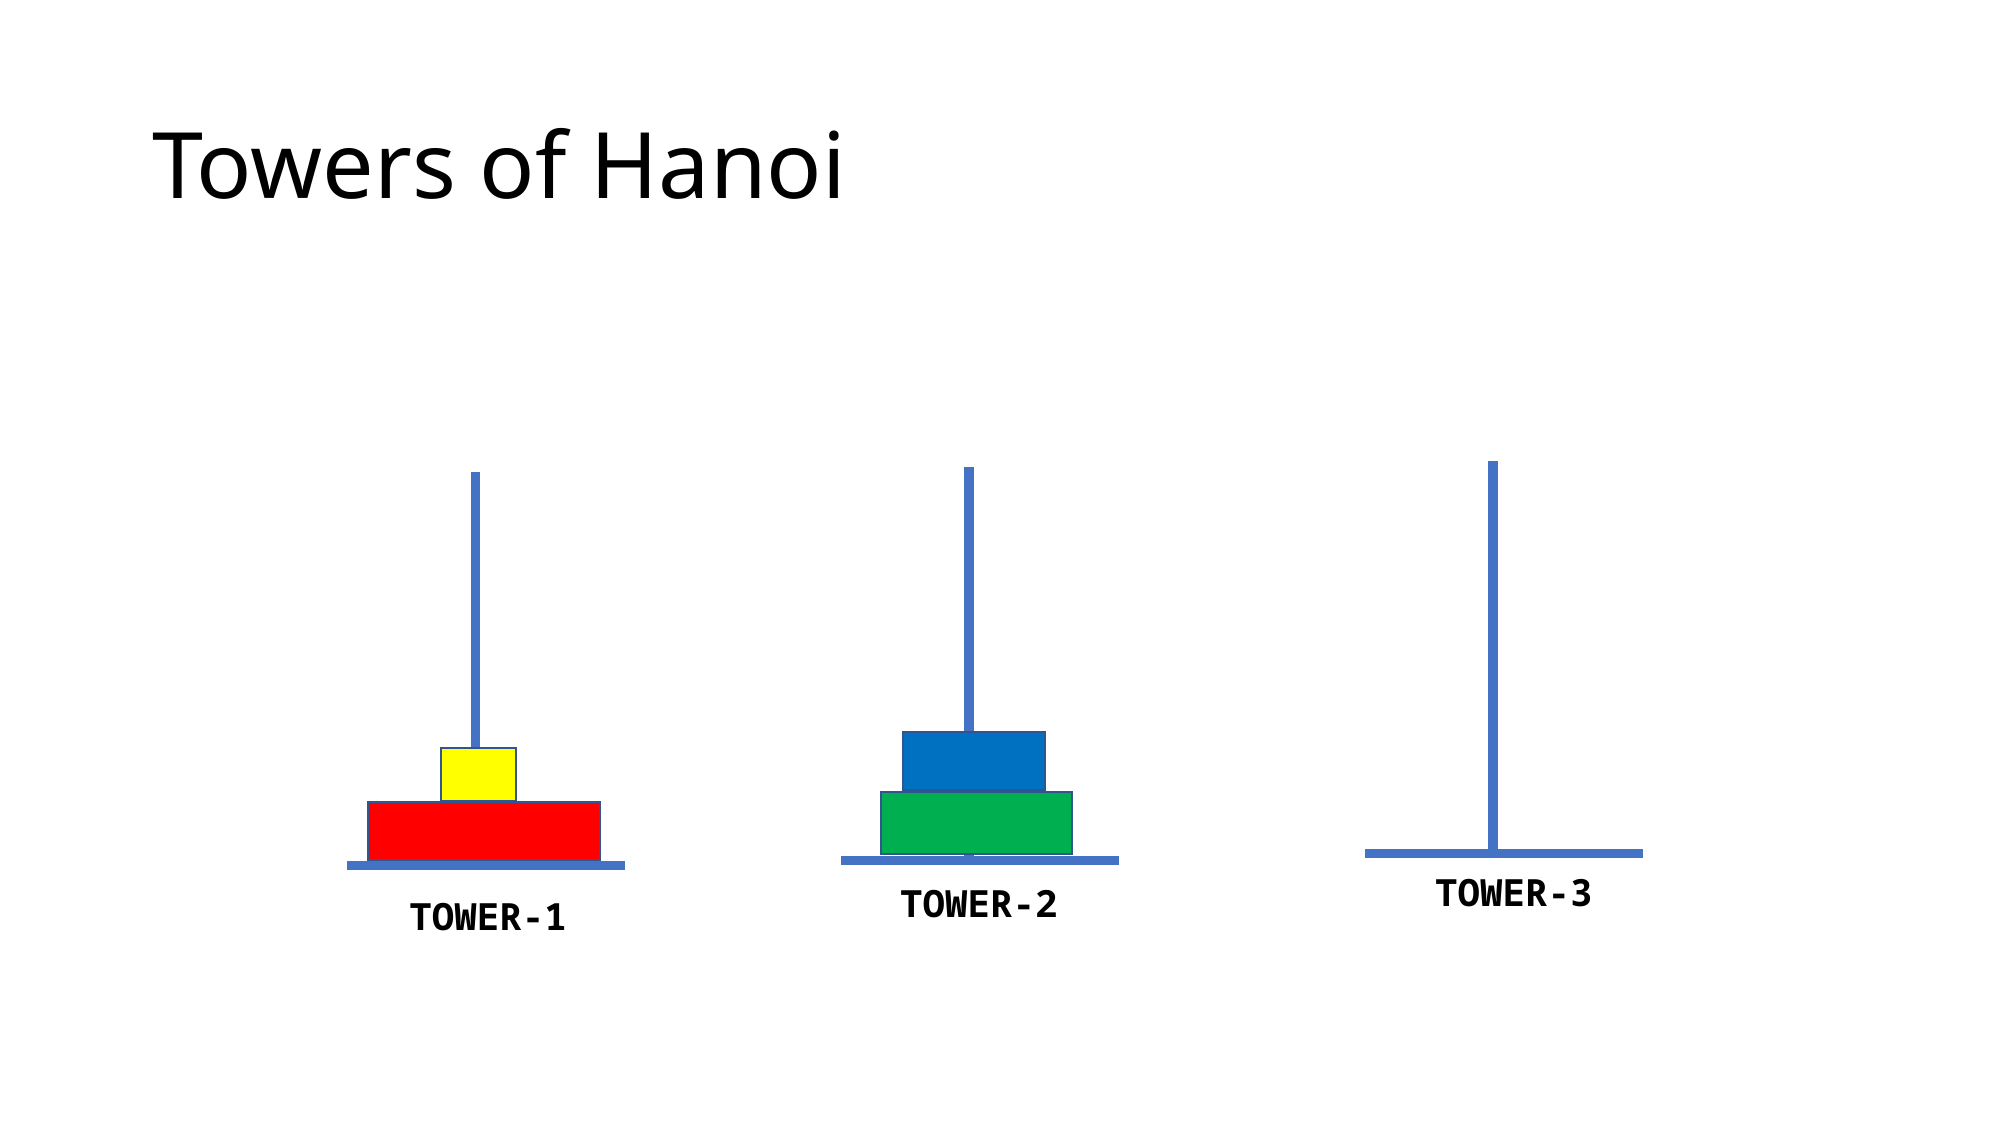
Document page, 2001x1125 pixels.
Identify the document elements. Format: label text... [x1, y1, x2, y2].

text_box [970, 791, 1073, 855]
text_box [367, 801, 475, 861]
text_box [970, 731, 1046, 791]
text_box [880, 791, 969, 855]
text_box TOWER-2 [885, 872, 1079, 933]
text_box [476, 801, 601, 861]
title Towers of Hanoi [137, 59, 1863, 278]
text_box TOWER-1 [394, 885, 588, 946]
text_box [902, 731, 969, 791]
text_box TOWER-3 [1420, 861, 1614, 922]
text_box [440, 747, 475, 802]
text_box [476, 747, 517, 802]
